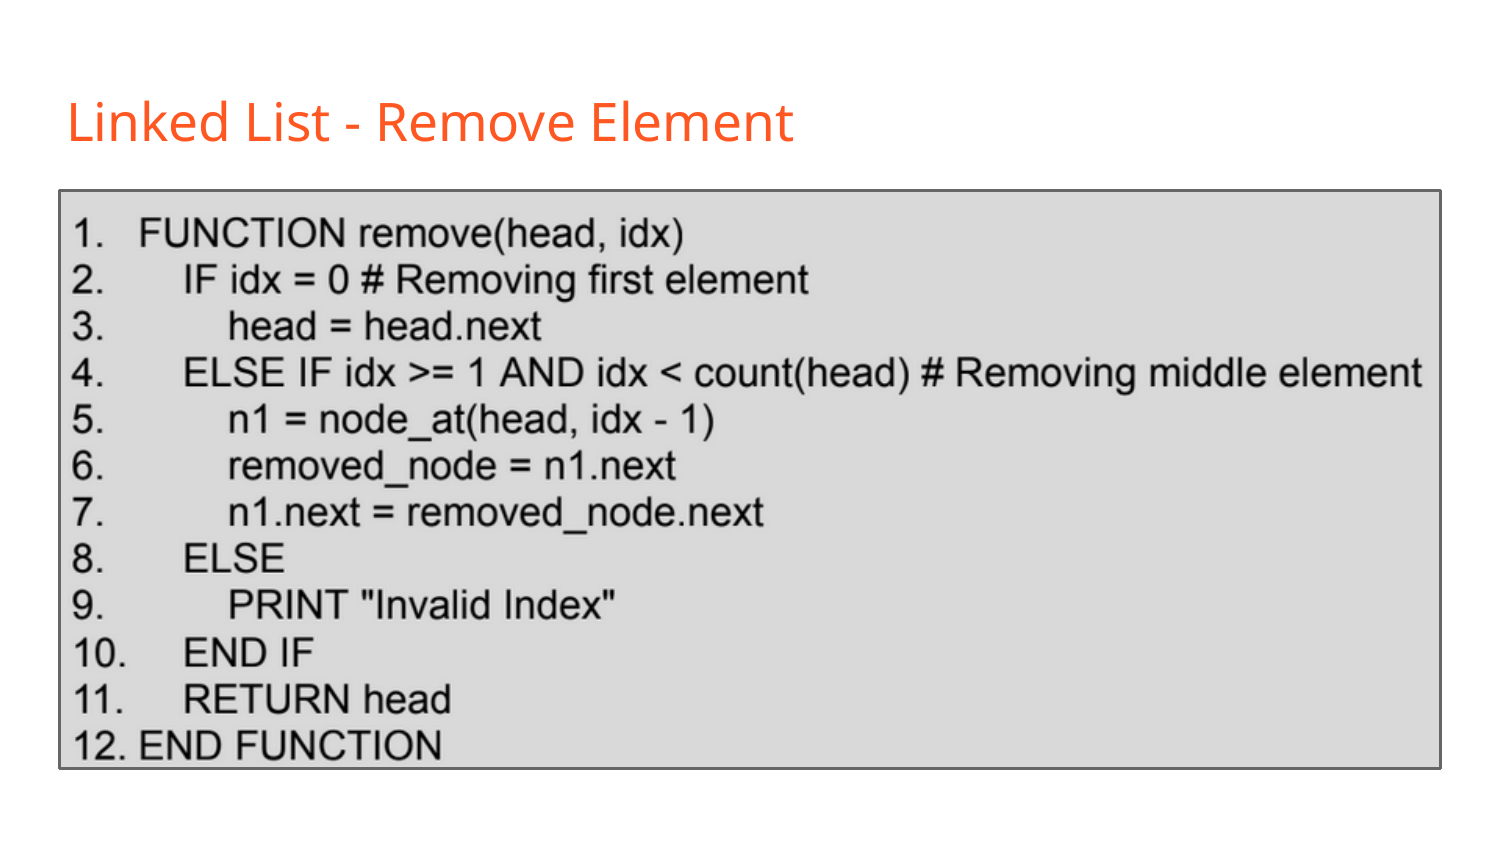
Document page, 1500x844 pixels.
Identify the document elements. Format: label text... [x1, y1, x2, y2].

title Linked List - Remove Element [51, 72, 1449, 167]
picture [60, 191, 1440, 768]
